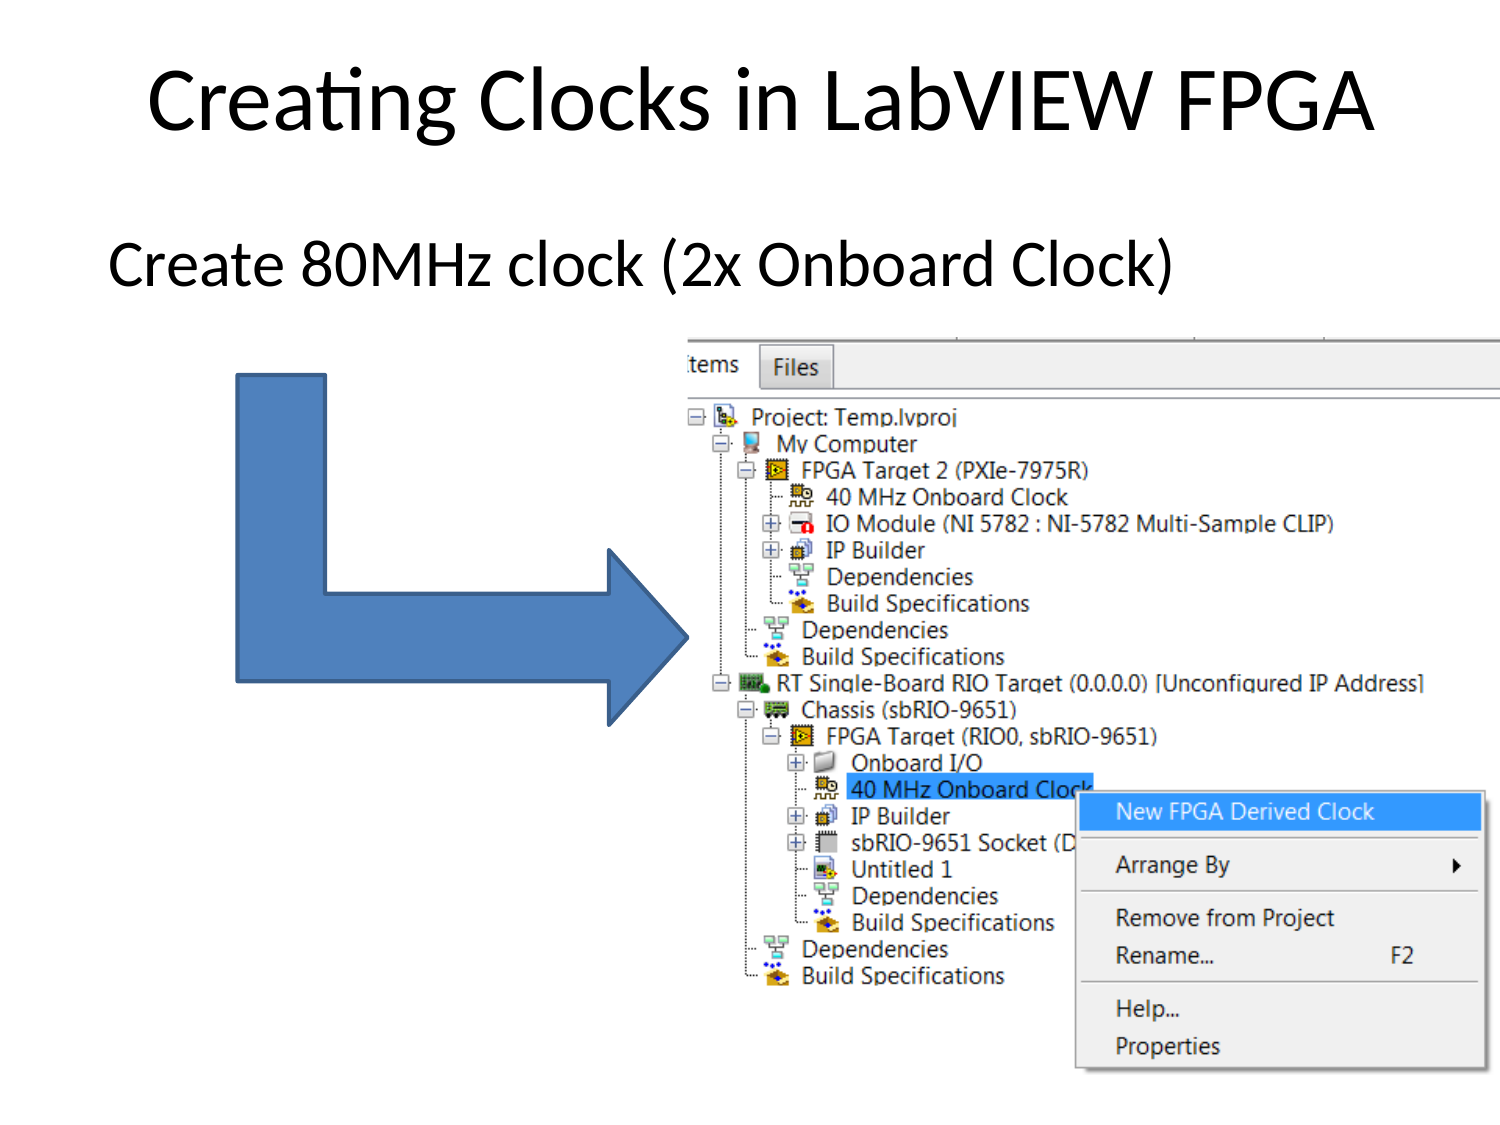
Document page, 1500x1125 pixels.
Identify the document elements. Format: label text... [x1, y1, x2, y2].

title Creating Clocks in LabVIEW FPGA [87, 0, 1438, 188]
picture [687, 337, 1500, 1076]
text_box [235, 372, 682, 727]
text_box Create 80MHz clock (2x Onboard Clock) [93, 212, 1192, 308]
